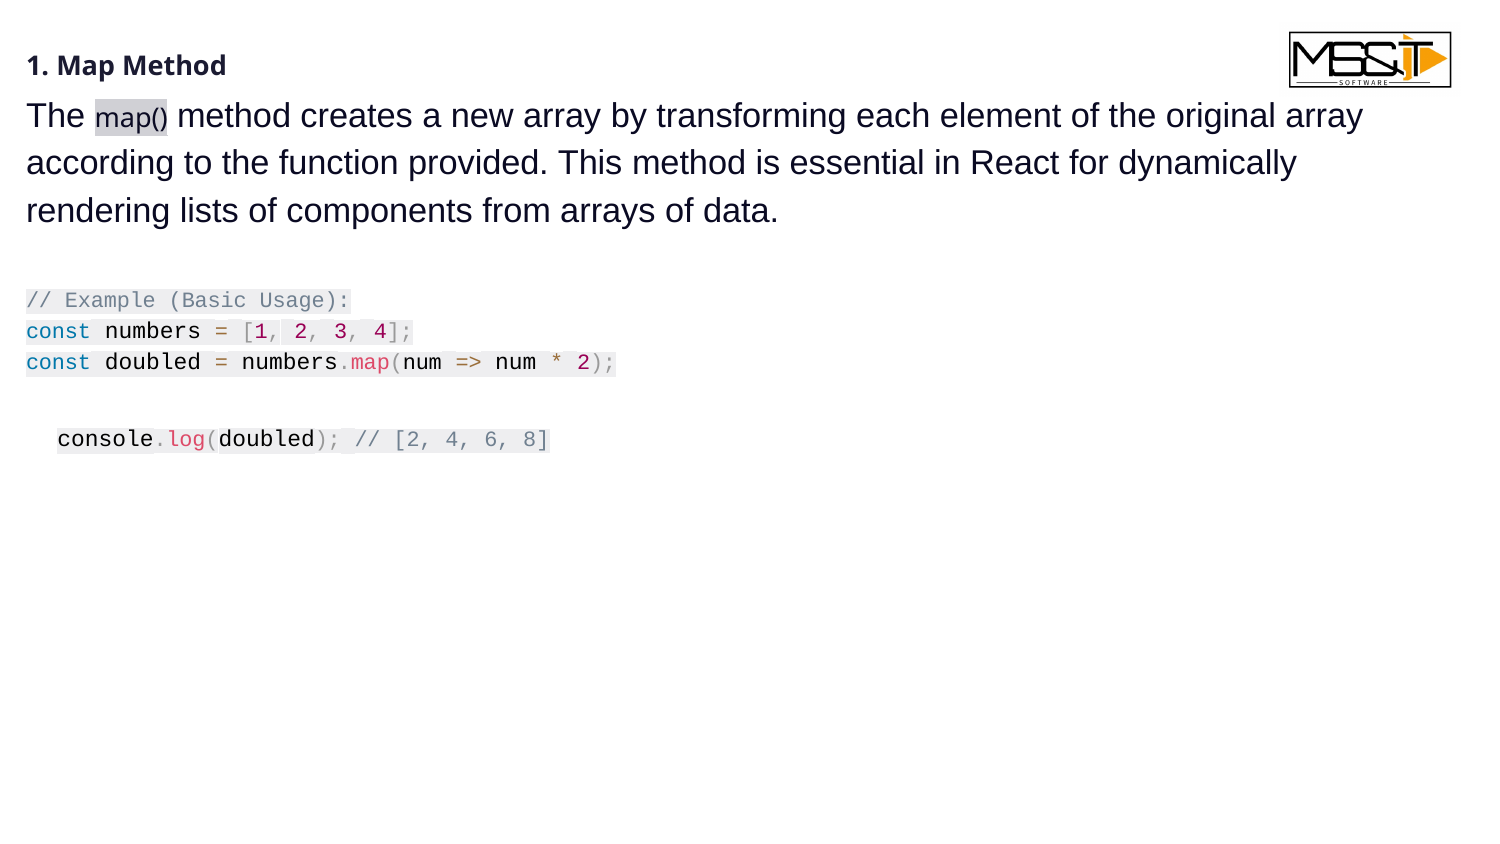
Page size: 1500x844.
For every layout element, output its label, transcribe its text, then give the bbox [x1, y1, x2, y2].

text_box 1. Map Method The map() method creates a new array by transforming each element of the original array according to the function provided. This method is essential in React for dynamically rendering lists of components from arrays of data. // Example (Basic Usage): const numbers = [1, 2, 3, 4]; const doubled = numbers.map(num => num * 2); console.log(doubled); // [2, 4, 6, 8] [11, 28, 1458, 815]
picture [1279, 21, 1461, 97]
